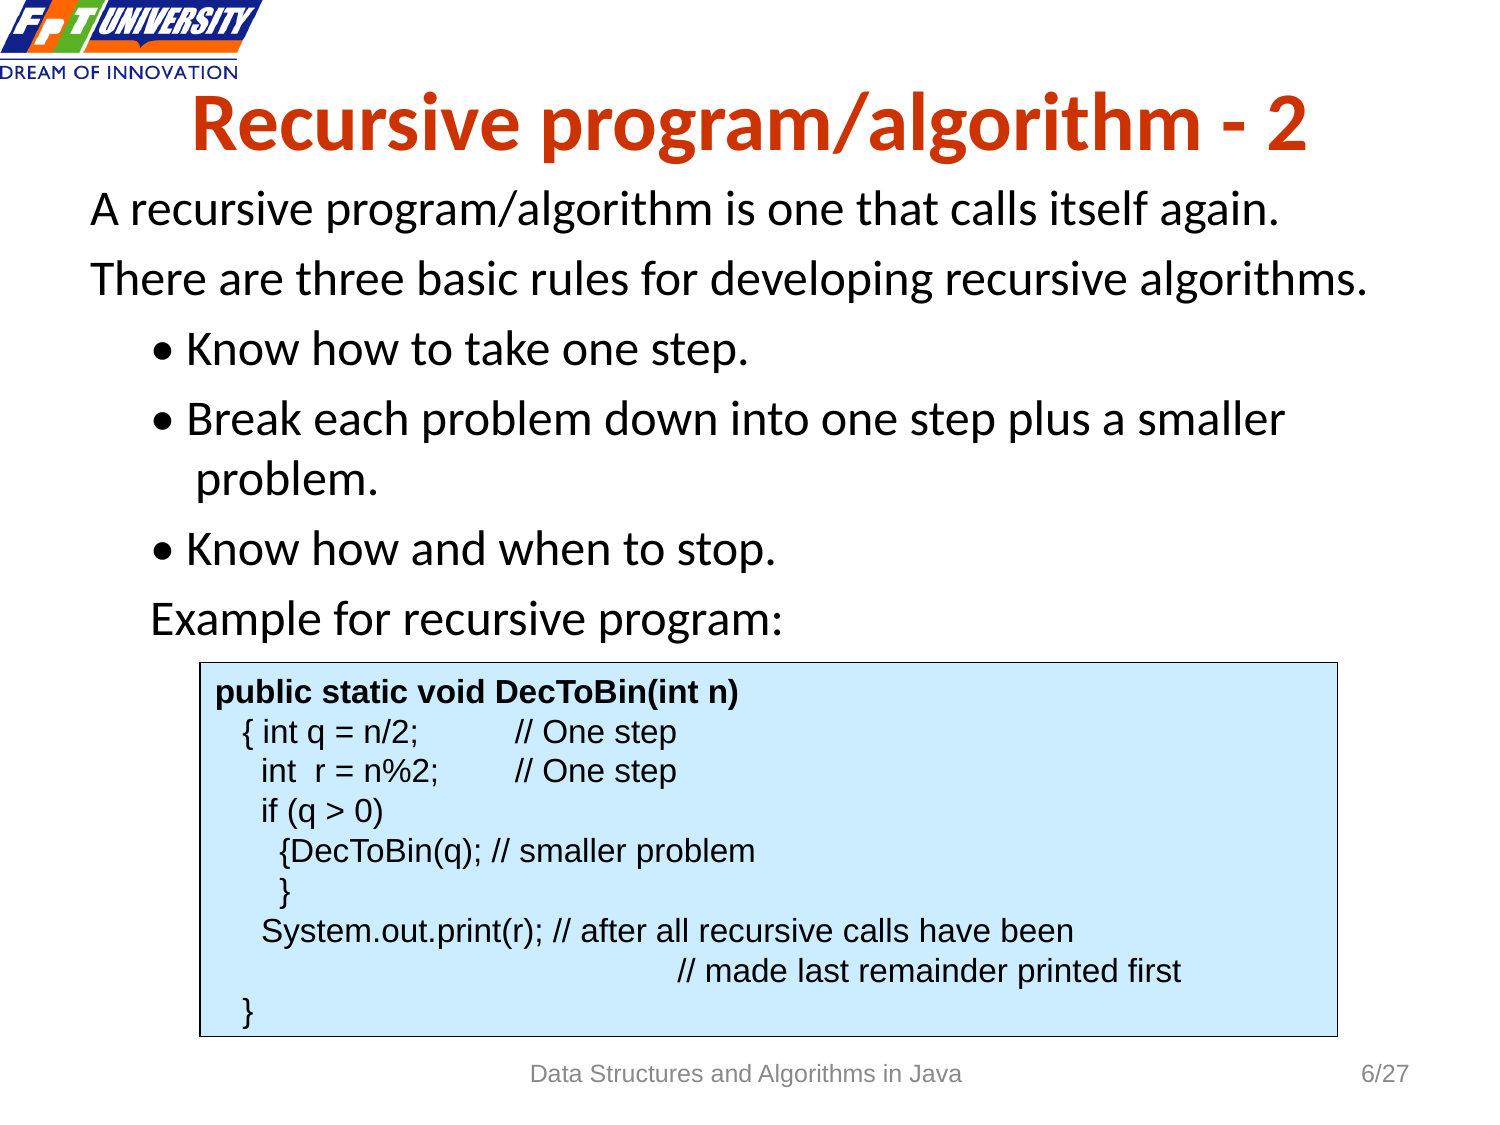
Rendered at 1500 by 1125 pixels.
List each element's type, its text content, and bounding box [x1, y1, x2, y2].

picture [0, 0, 263, 79]
text_box public static void DecToBin(int n) { int q = n/2; // One step int r = n%2; // One step if (q > 0) {DecToBin(q); // smaller problem } System.out.print(r); // after all recursive calls have been // made last remainder printed first } [199, 662, 1338, 1037]
slide_number 6/27 [1074, 1042, 1425, 1103]
list A recursive program/algorithm is one that calls itself again. There are three basic rules for developing recursive algorithms. • Know how to take one step. • Break each problem down into one step plus a smaller problem. • Know how and when to stop. Example for recursive program: [75, 168, 1425, 821]
title Recursive program/algorithm - 2 [75, 16, 1426, 219]
footer Data Structures and Algorithms in Java [474, 1042, 1025, 1103]
